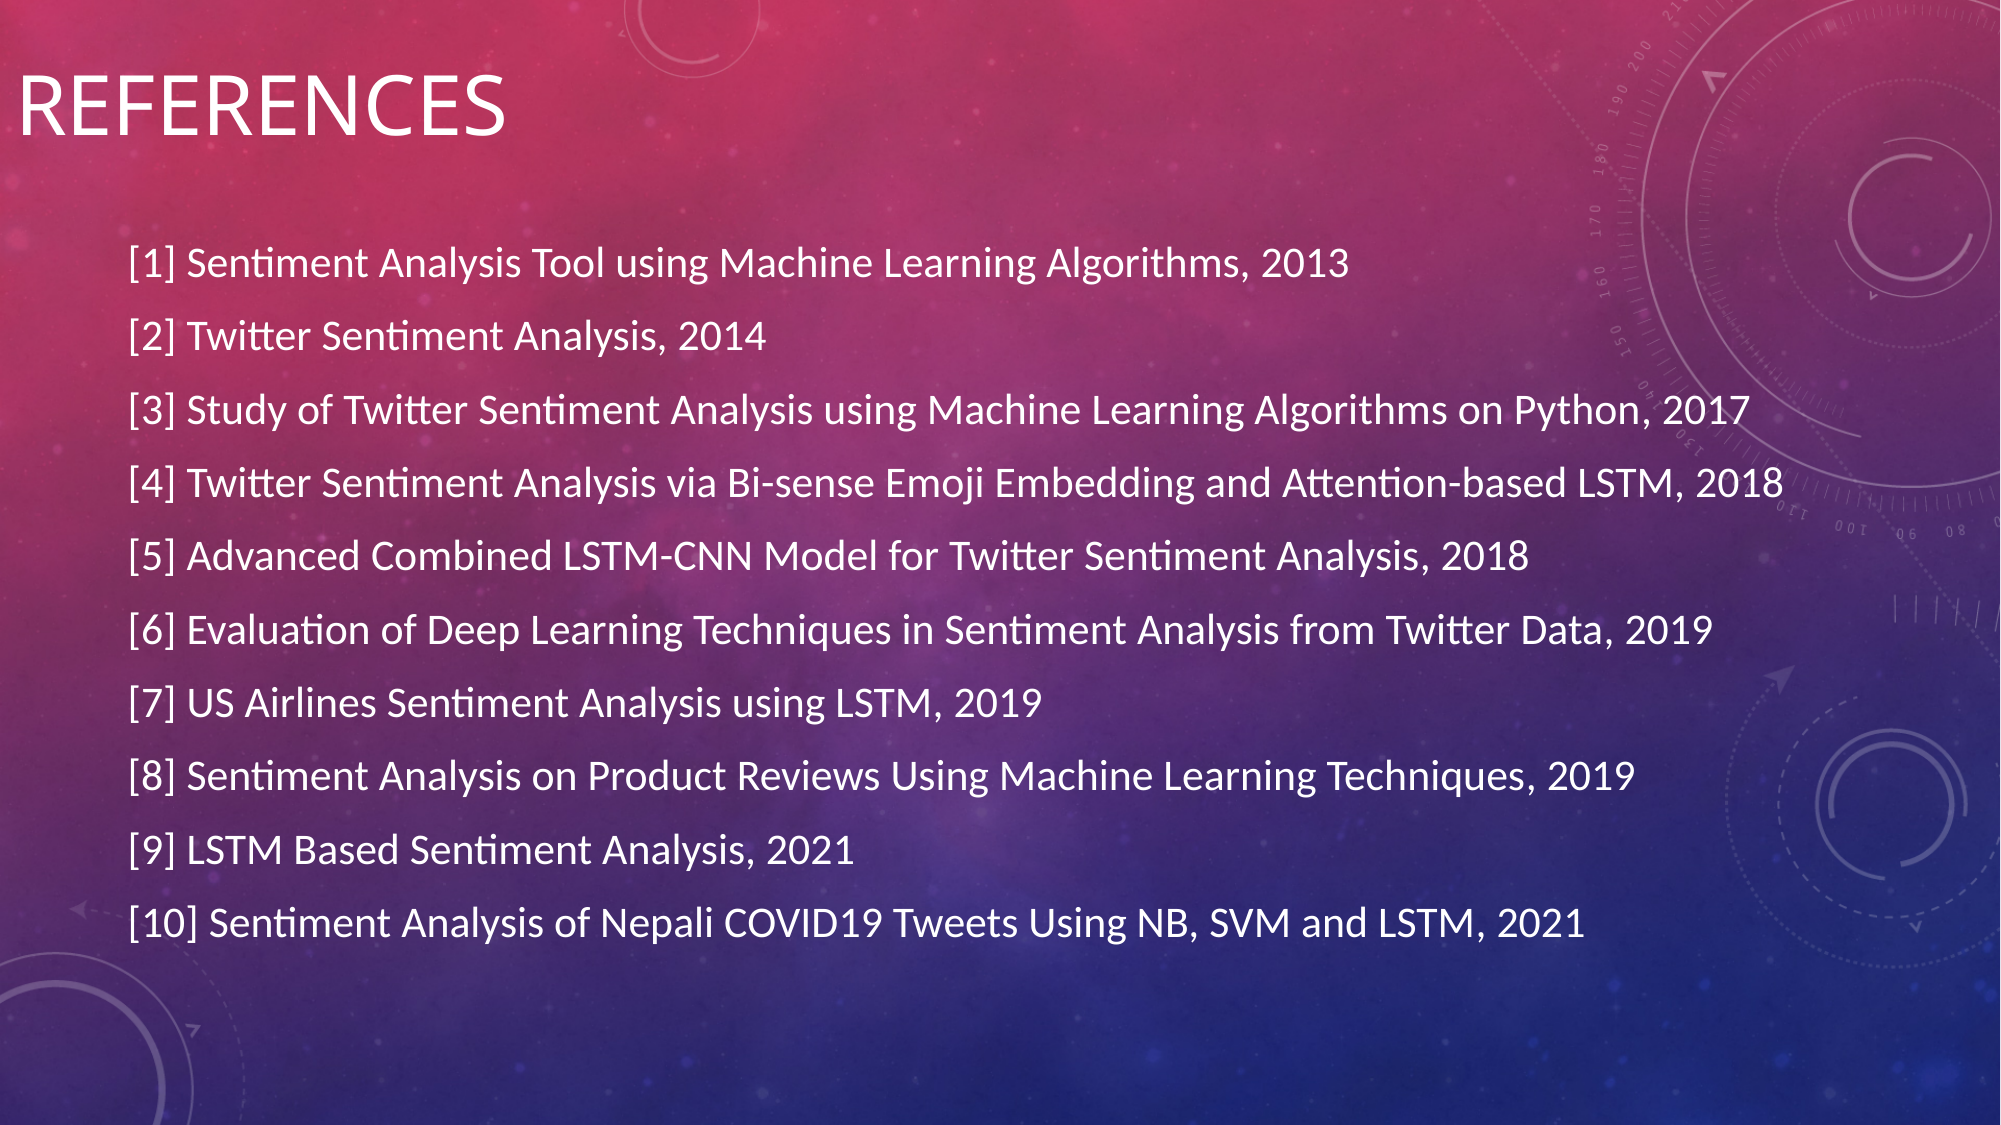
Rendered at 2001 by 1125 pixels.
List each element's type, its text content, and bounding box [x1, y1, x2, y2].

list [1] Sentiment Analysis Tool using Machine Learning Algorithms, 2013 [2] Twitter Sentiment Analysis, 2014 [3] Study of Twitter Sentiment Analysis using Machine Learning Algorithms on Python, 2017 [4] Twitter Sentiment Analysis via Bi-sense Emoji Embedding and Attention-based LSTM, 2018 [5] Advanced Combined LSTM-CNN Model for Twitter Sentiment Analysis, 2018 [6] Evaluation of Deep Learning Techniques in Sentiment Analysis from Twitter Data, 2019 [7] US Airlines Sentiment Analysis using LSTM, 2019 [8] Sentiment Analysis on Product Reviews Using Machine Learning Techniques, 2019 [9] LSTM Based Sentiment Analysis, 2021 [10] Sentiment Analysis of Nepali COVID19 Tweets Using NB, SVM and LSTM, 2021 [112, 166, 1829, 1014]
title References [0, 0, 1662, 205]
picture [0, 0, 2001, 1125]
